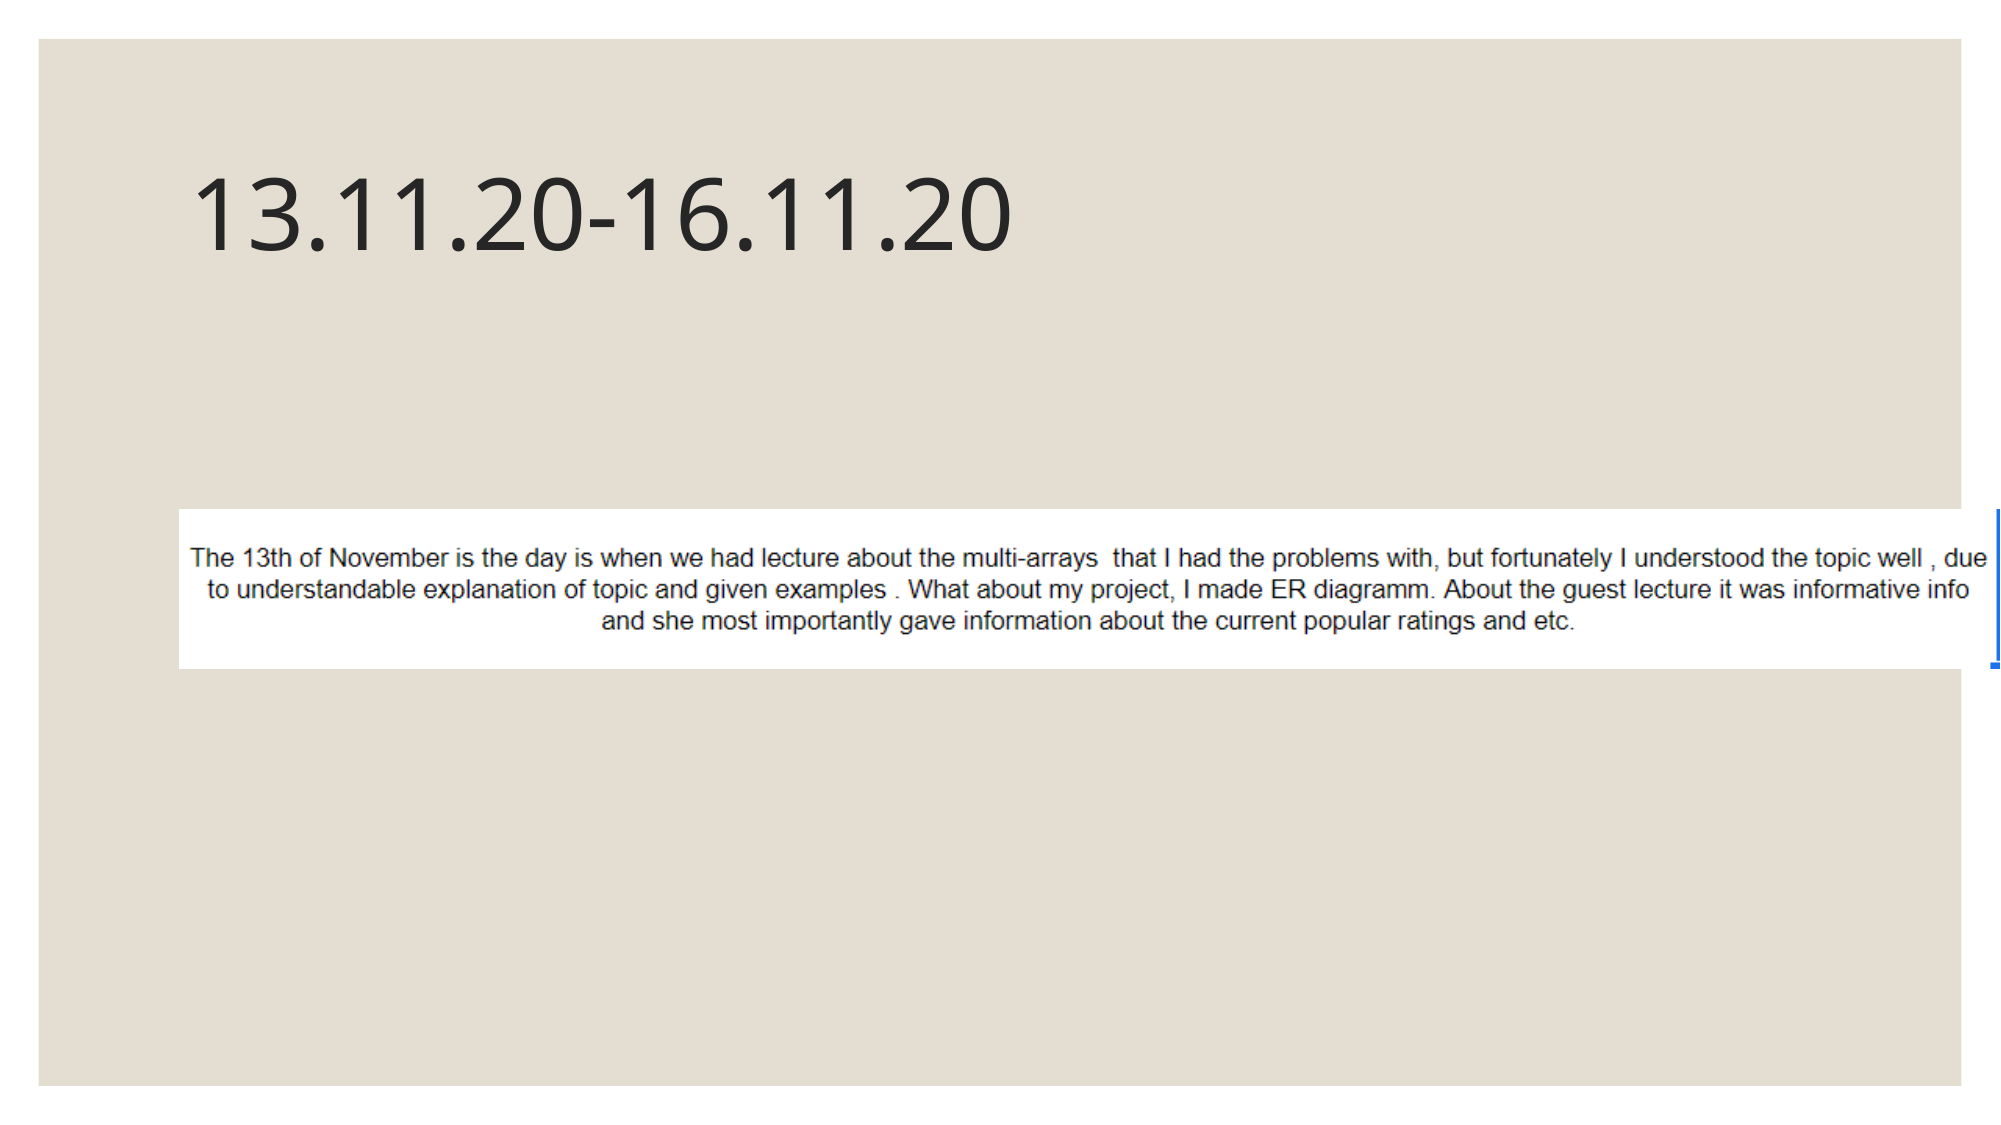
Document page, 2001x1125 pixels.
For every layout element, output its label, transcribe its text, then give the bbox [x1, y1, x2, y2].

picture [179, 509, 2000, 669]
title 13.11.20-16.11.20 [174, 105, 1825, 331]
